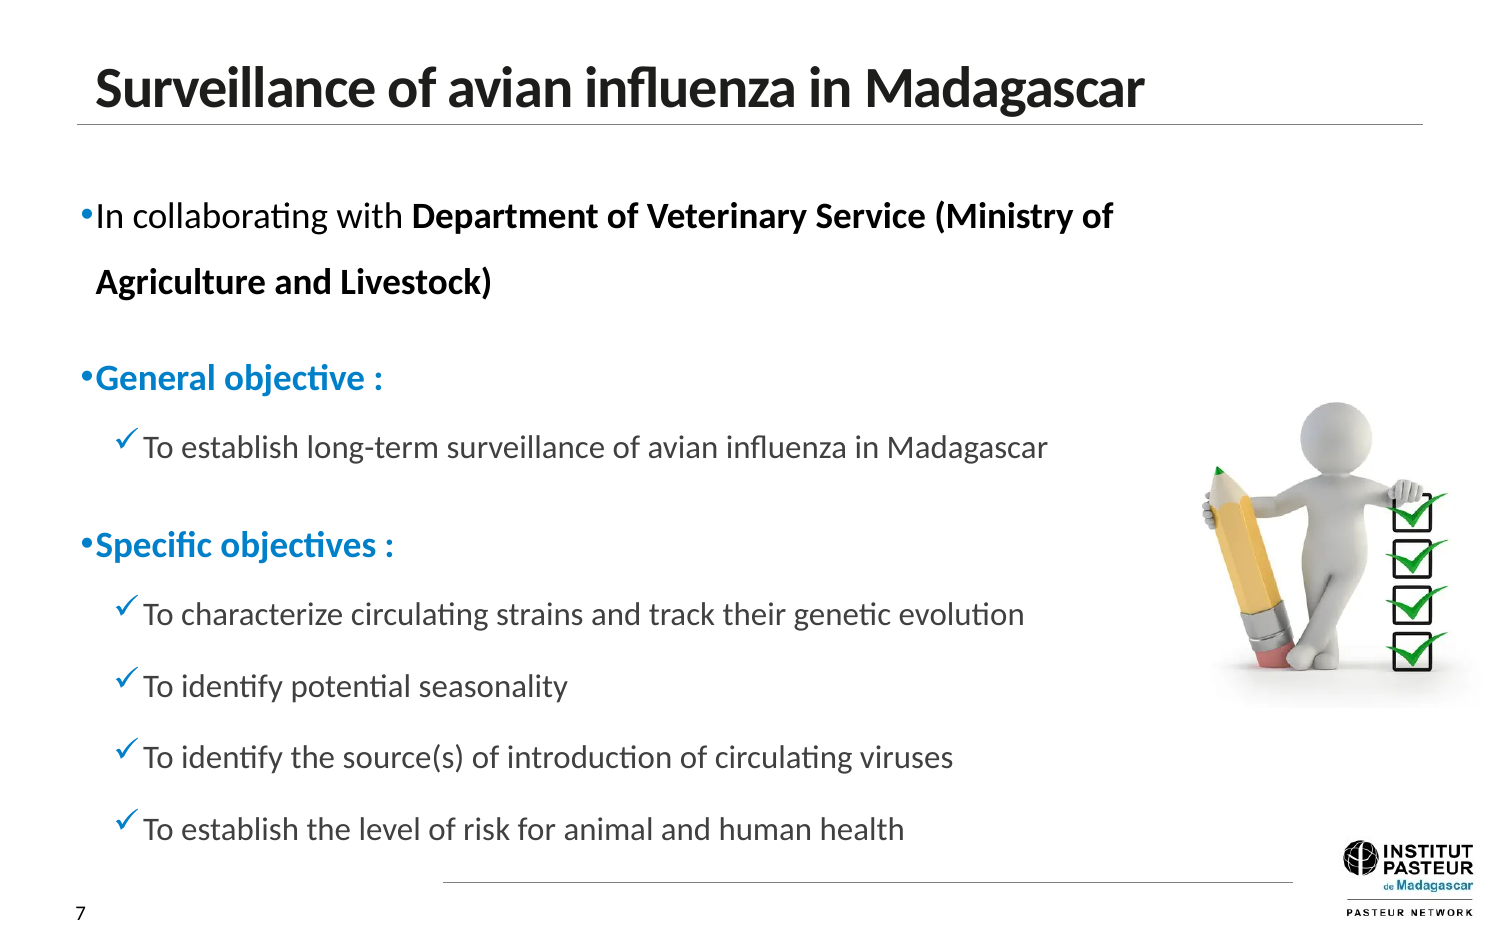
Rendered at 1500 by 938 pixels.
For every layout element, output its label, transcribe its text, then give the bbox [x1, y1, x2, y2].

list In collaborating with Department of Veterinary Service (Ministry of Agriculture and Livestock) General objective : To establish long-term surveillance of avian influenza in Madagascar Specific objectives : To characterize circulating strains and track their genetic evolution To identify potential seasonality To identify the source(s) of introduction of circulating viruses To establish the level of risk for animal and human health [80, 161, 1211, 859]
text_box Surveillance of avian influenza in Madagascar [80, 0, 1319, 121]
slide_number 7 [0, 887, 162, 938]
picture [1173, 377, 1489, 708]
picture [1338, 836, 1480, 922]
